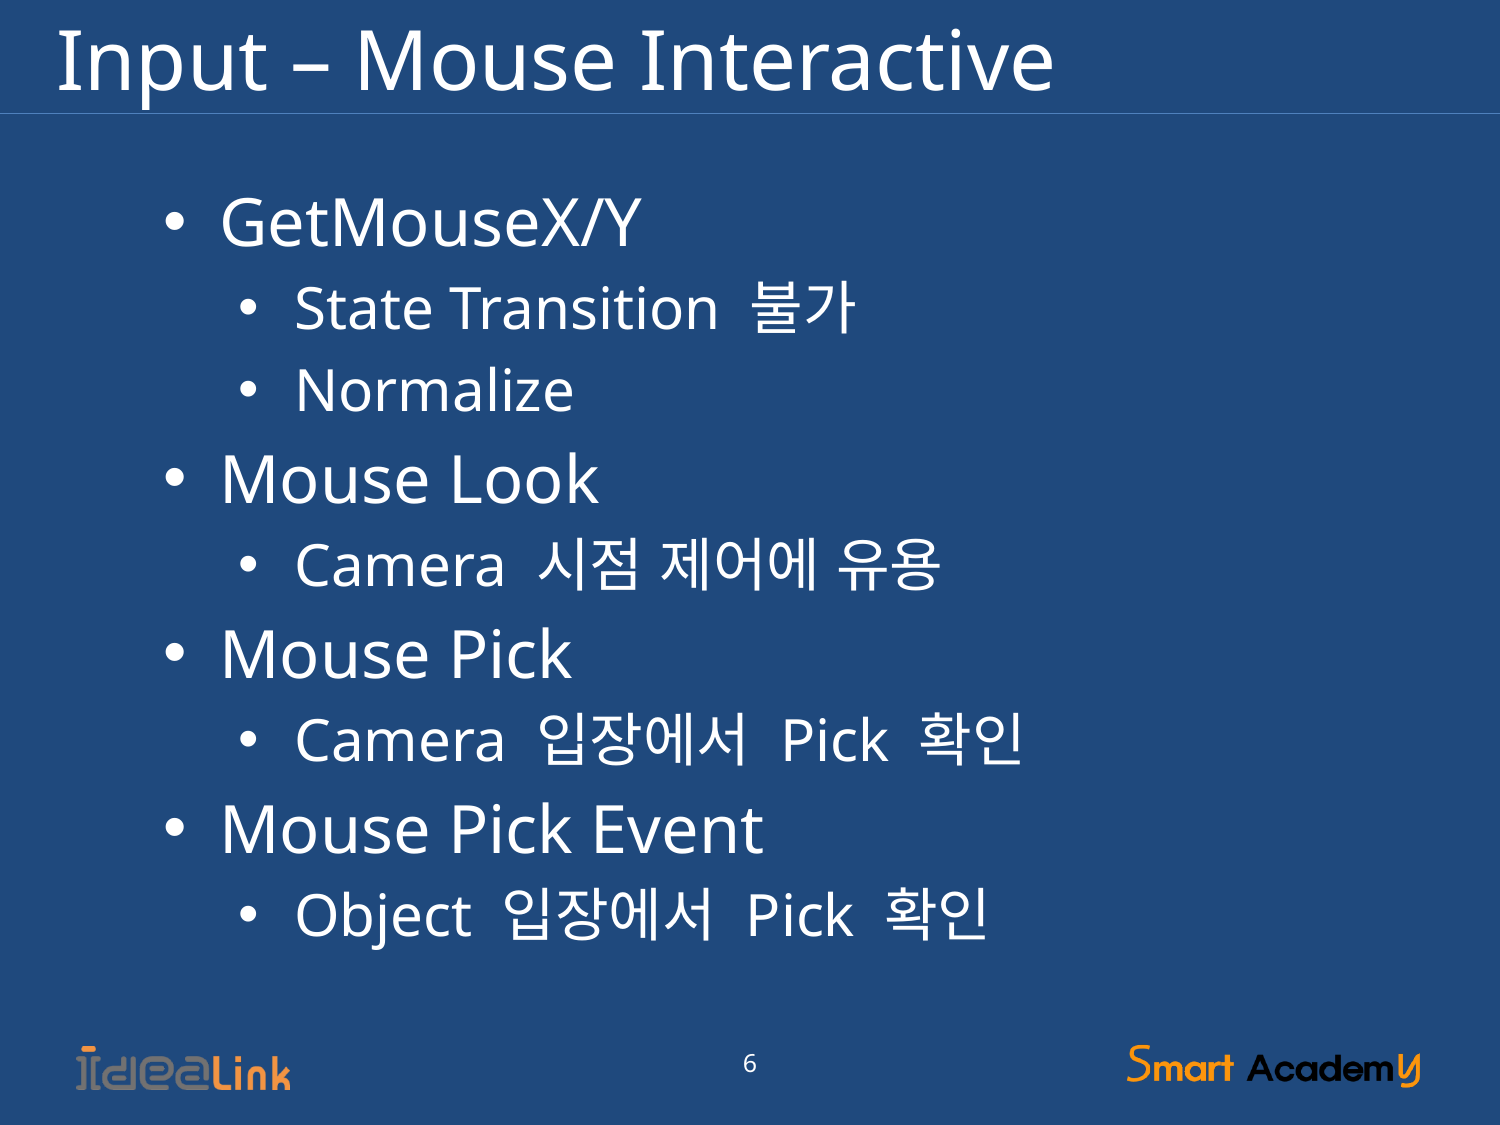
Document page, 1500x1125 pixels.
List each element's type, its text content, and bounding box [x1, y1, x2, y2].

text_box GetMouseX/Y State Transition 불가 Normalize Mouse Look Camera 시점 제어에 유용 Mouse Pick Camera 입장에서 Pick 확인 Mouse Pick Event Object 입장에서 Pick 확인 [148, 172, 1354, 976]
slide_number 6 [603, 1034, 897, 1095]
title Input – Mouse Interactive [41, 0, 1459, 114]
picture [1074, 1015, 1474, 1125]
picture [76, 1046, 290, 1090]
